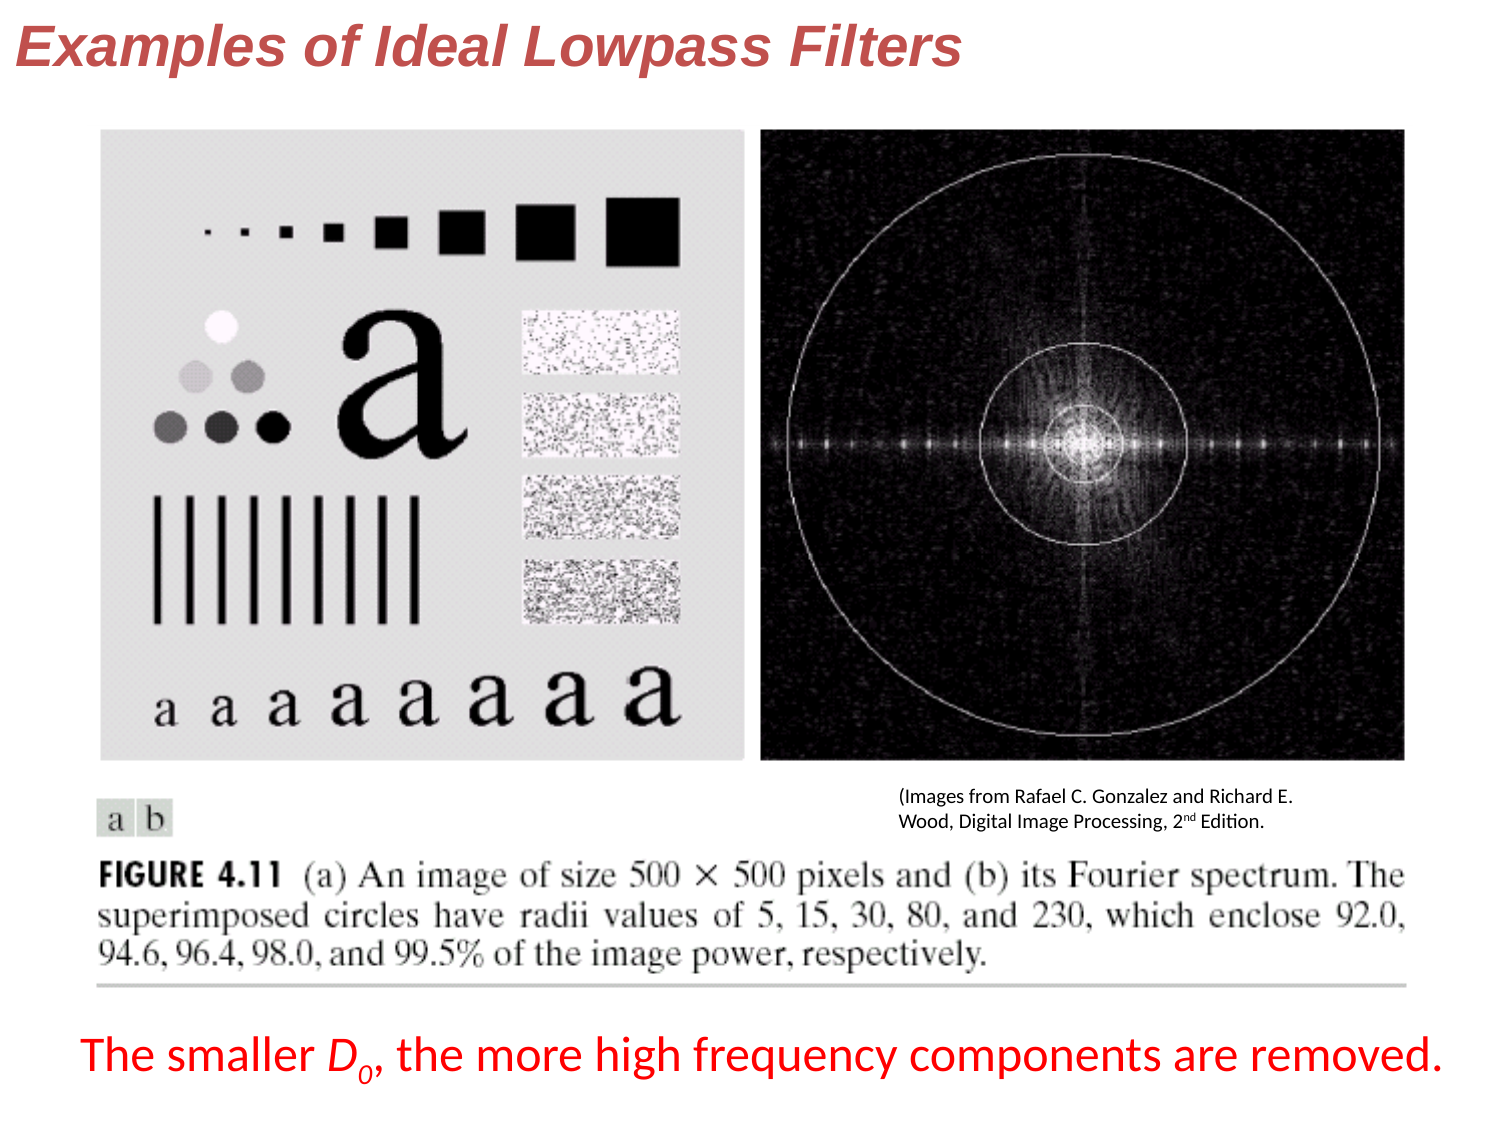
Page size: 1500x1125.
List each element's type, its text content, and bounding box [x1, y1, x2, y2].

text_box The smaller D0, the more high frequency components are removed. [65, 1014, 1459, 1098]
picture [87, 124, 1413, 992]
text_box Examples of Ideal Lowpass Filters [0, 0, 981, 86]
